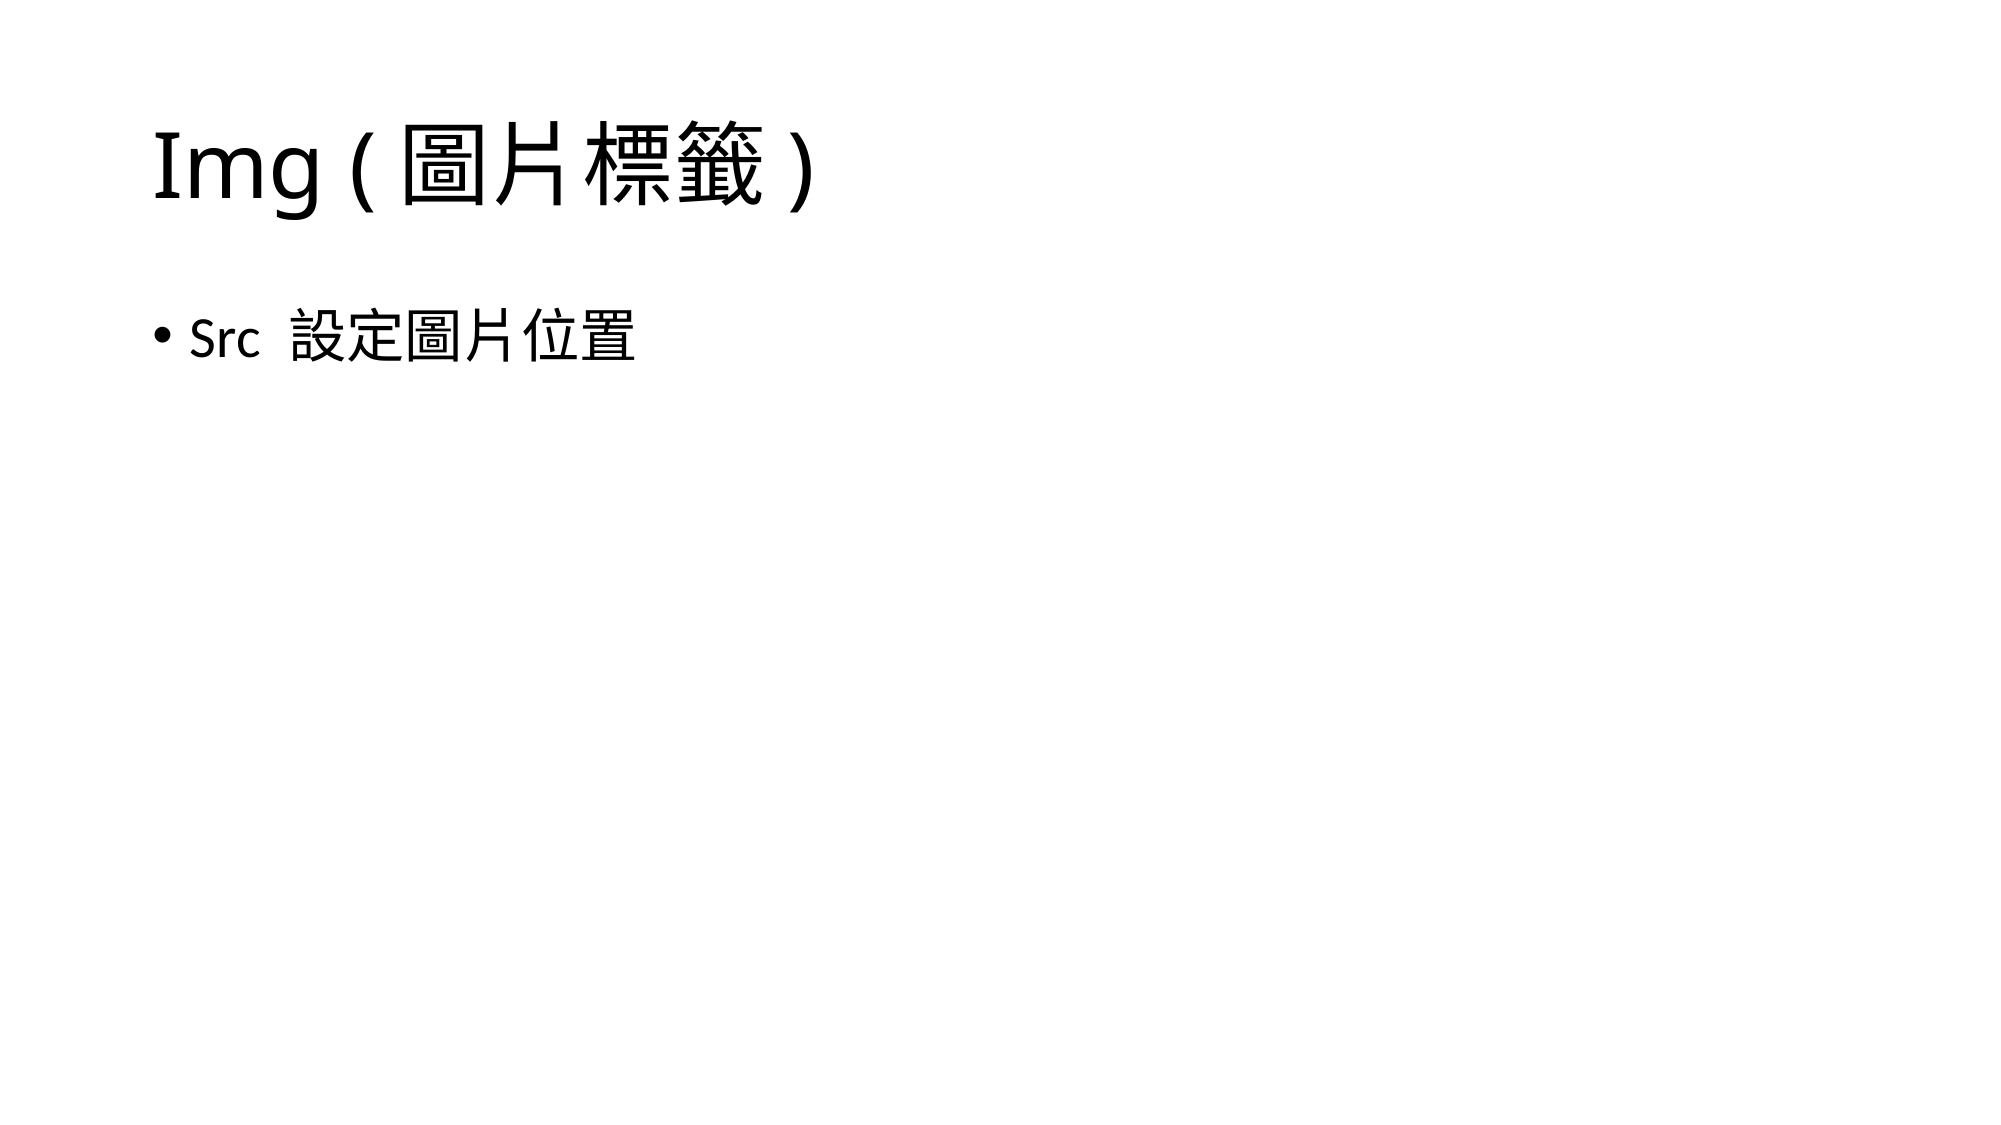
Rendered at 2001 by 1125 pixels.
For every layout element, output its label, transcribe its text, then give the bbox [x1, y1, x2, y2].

list Src 設定圖片位置 [137, 299, 1863, 1014]
title Img (圖片標籤) [137, 59, 1863, 278]
